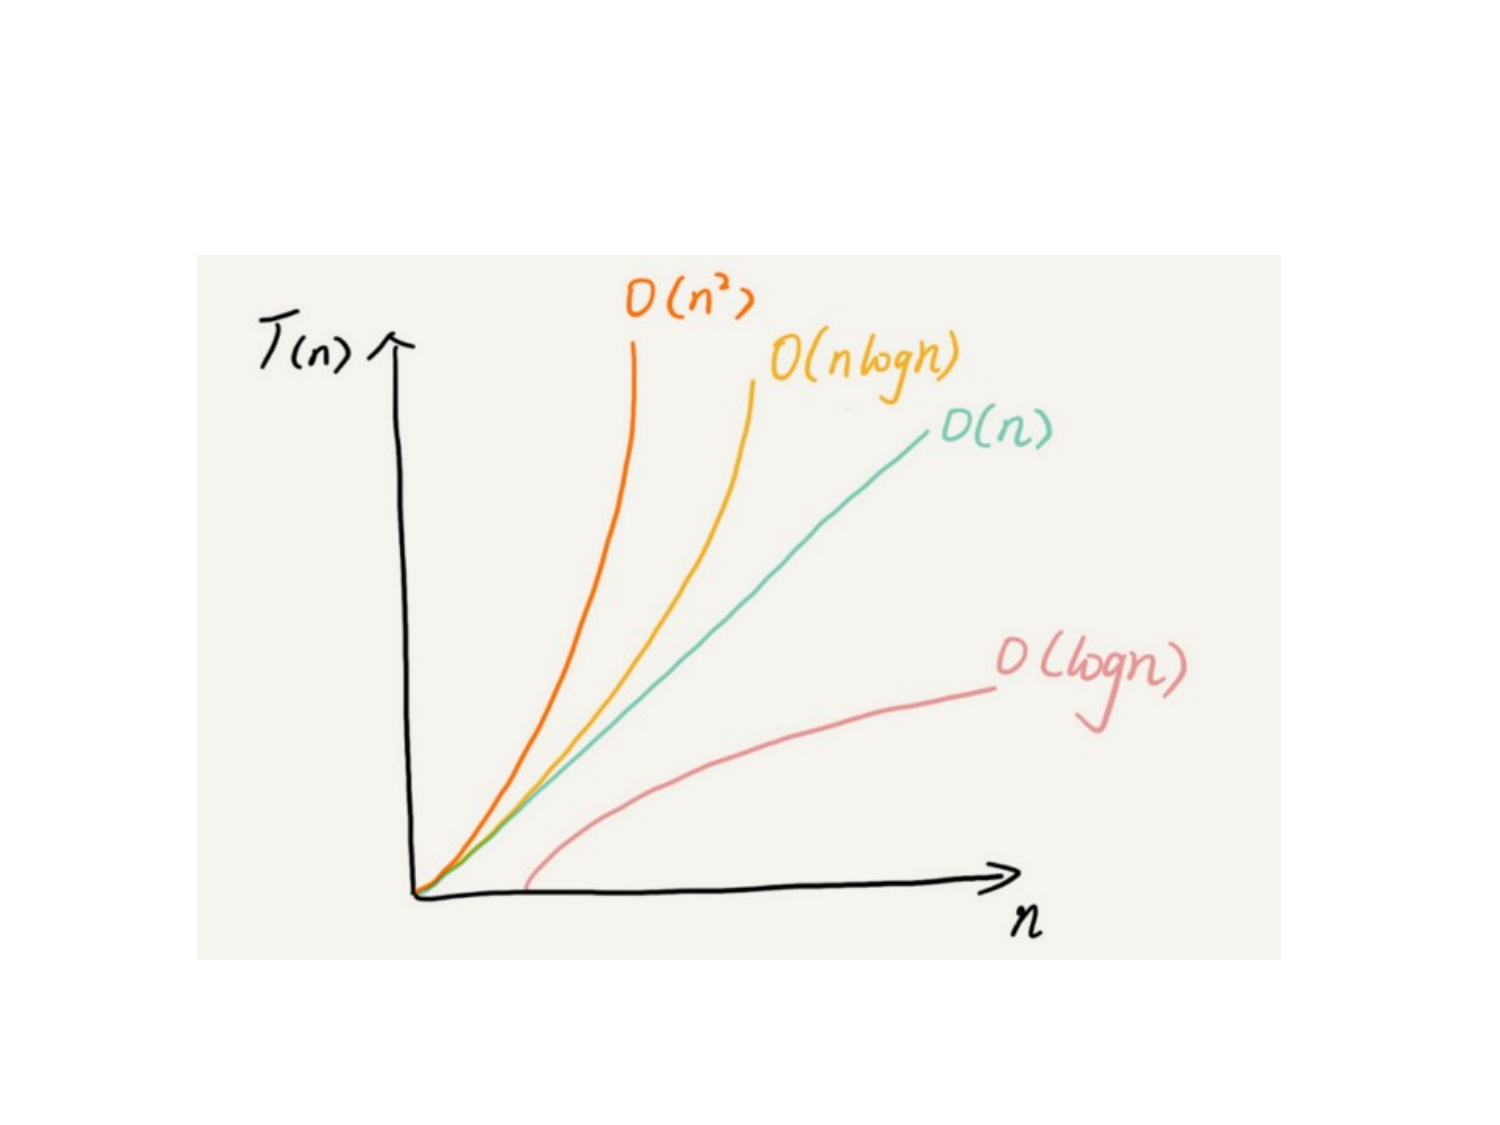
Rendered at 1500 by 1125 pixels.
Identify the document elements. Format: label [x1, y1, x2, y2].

picture [197, 255, 1281, 961]
